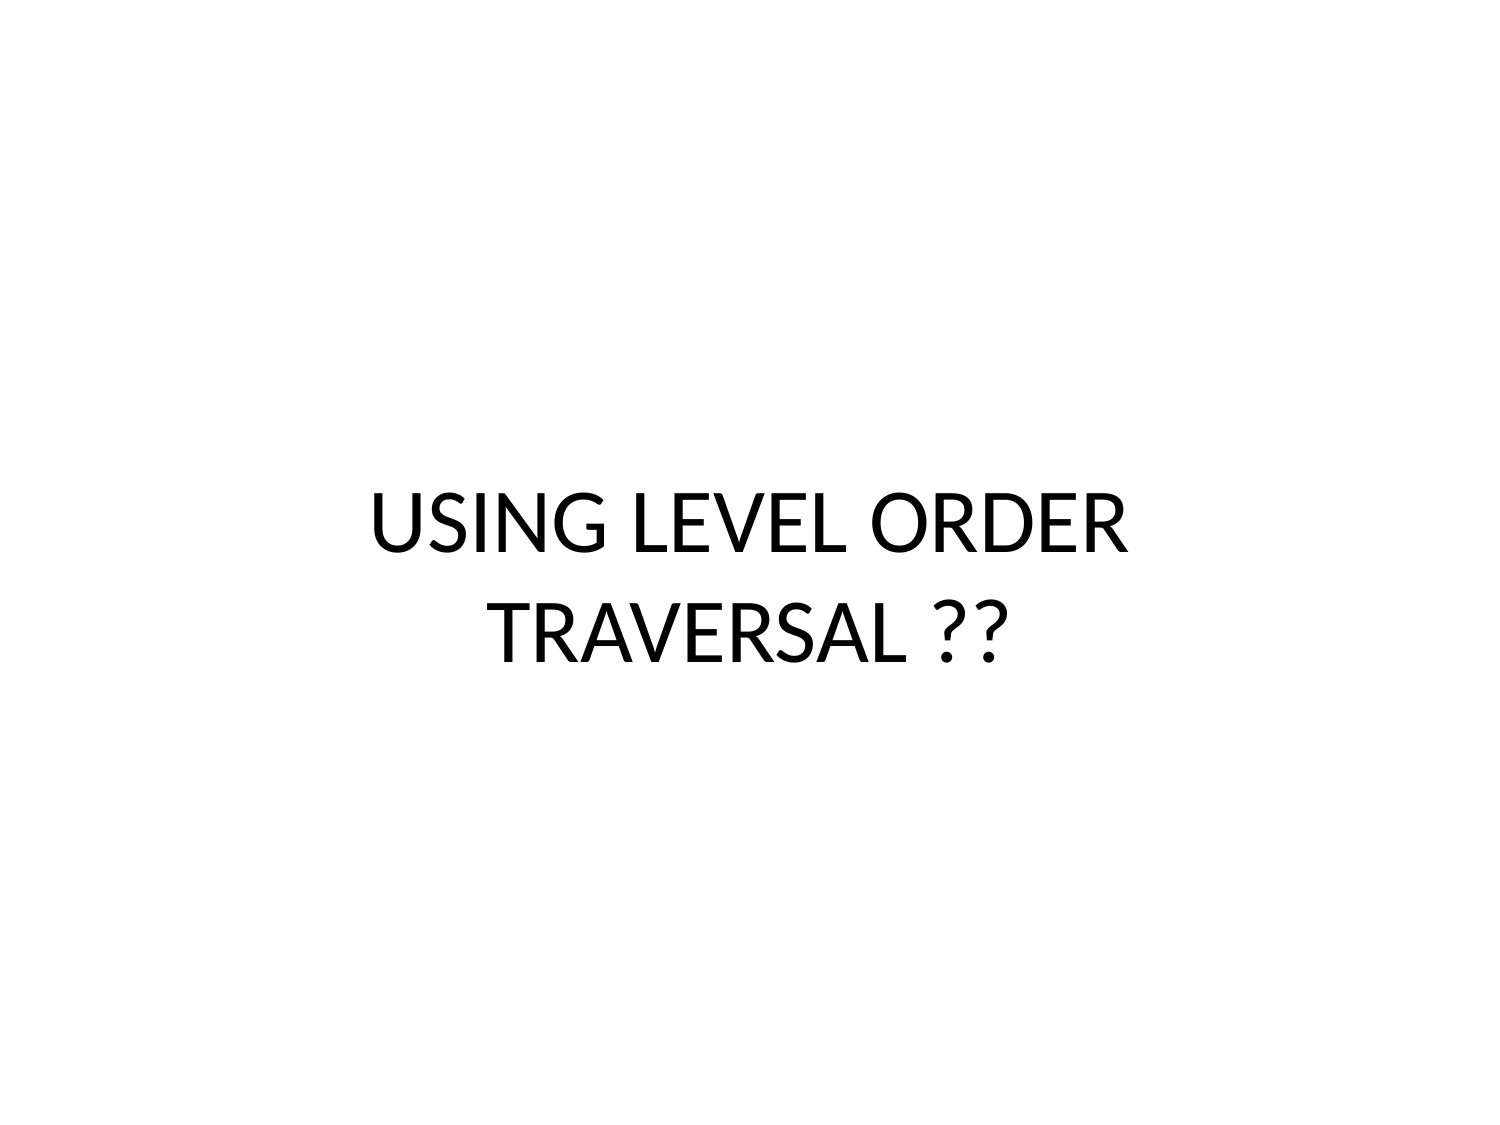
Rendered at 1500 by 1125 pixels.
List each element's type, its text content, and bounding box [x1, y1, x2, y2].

title USING LEVEL ORDER TRAVERSAL ?? [112, 450, 1388, 692]
